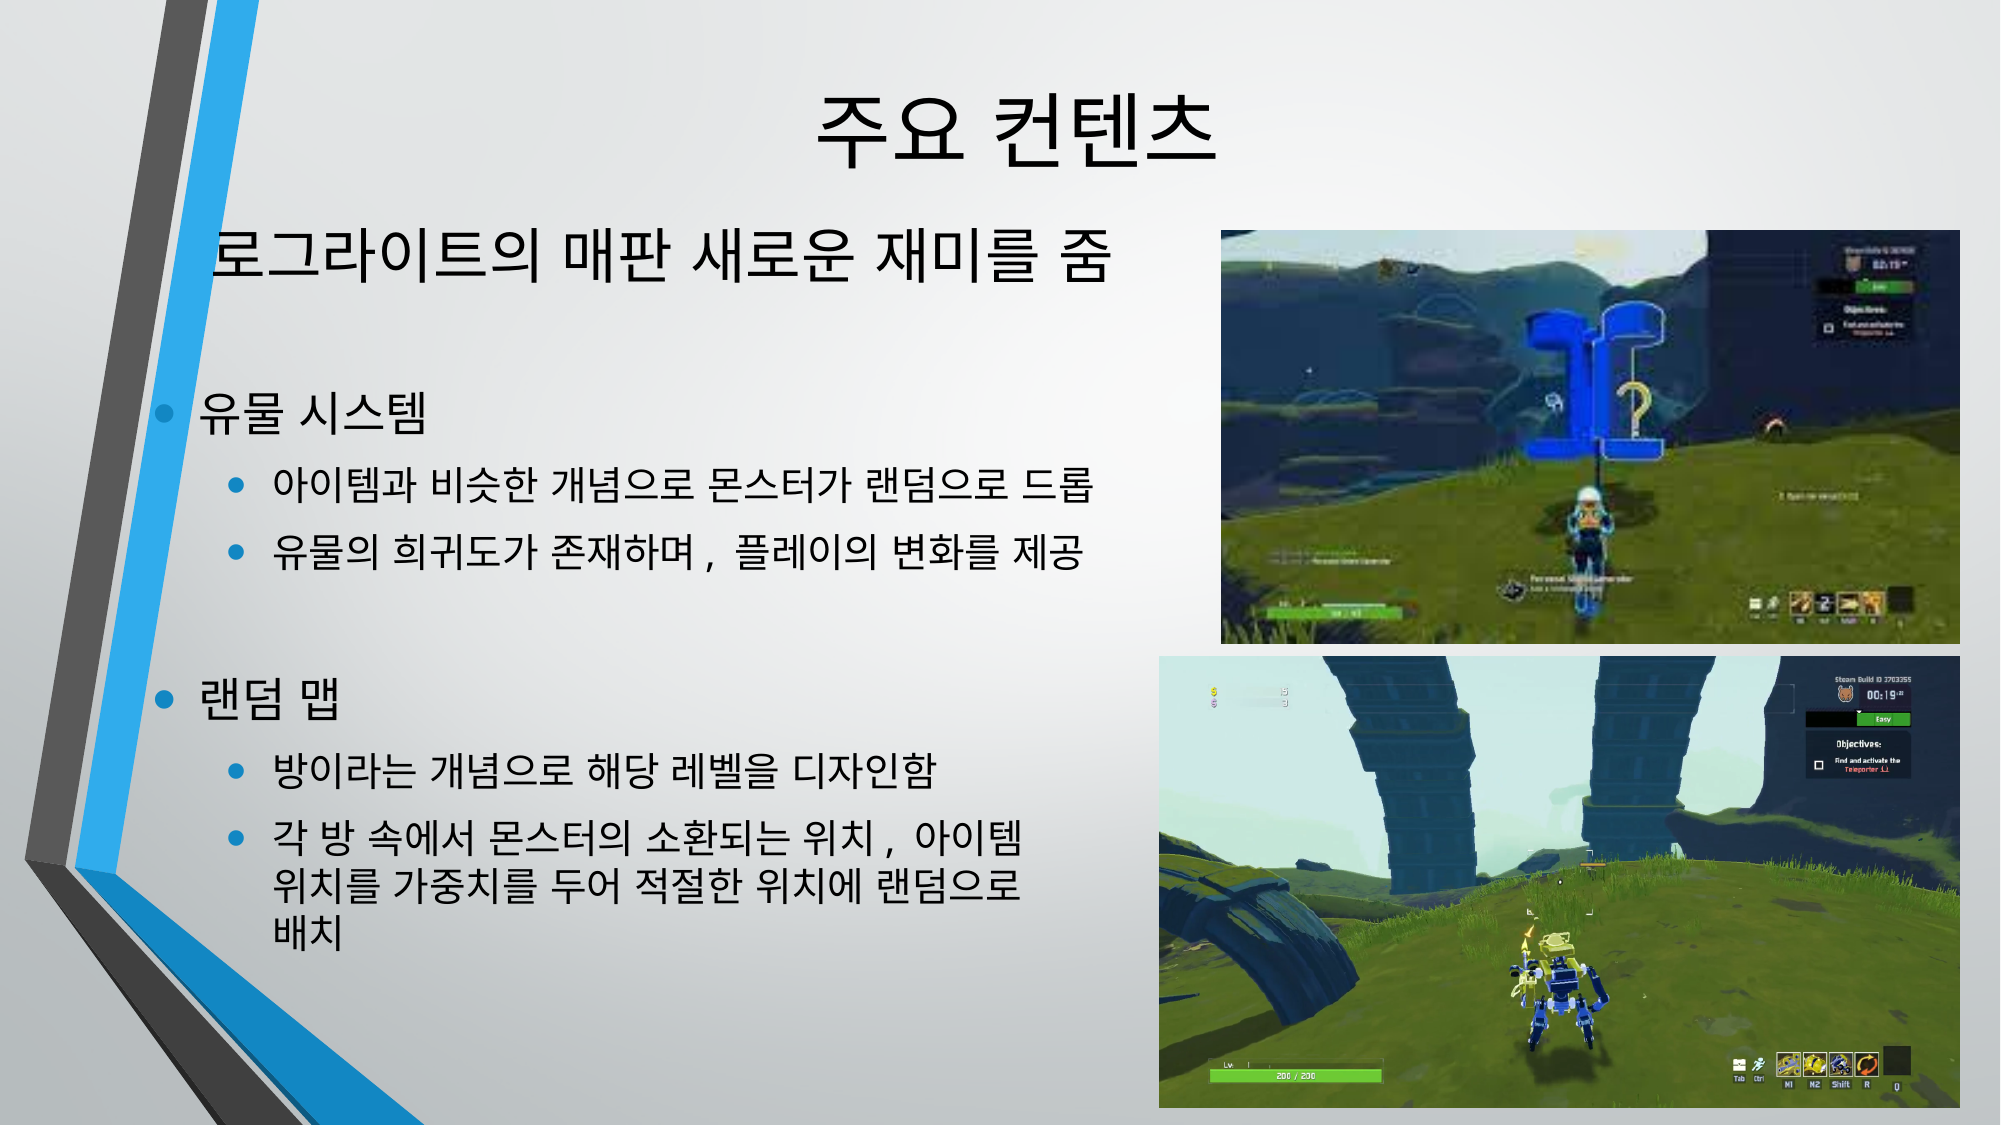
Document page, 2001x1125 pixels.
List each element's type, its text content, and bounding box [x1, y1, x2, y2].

text_box 로그라이트의 매판 새로운 재미를 줌 [195, 211, 1592, 299]
list 유물 시스템 아이템과 비슷한 개념으로 몬스터가 랜덤으로 드롭 유물의 희귀도가 존재하며, 플레이의 변화를 제공 랜덤 맵 방이라는 개념으로 해당 레벨을 디자인함 각 방 속에서 몬스터의 소환되는 위치, 아이템 위치를 가중치를 두어 적절한 위치에 랜덤으로 배치 [137, 299, 1121, 1014]
picture [1159, 656, 1960, 1108]
title 주요 컨텐츠 [195, 0, 1840, 230]
picture [1221, 230, 1960, 645]
